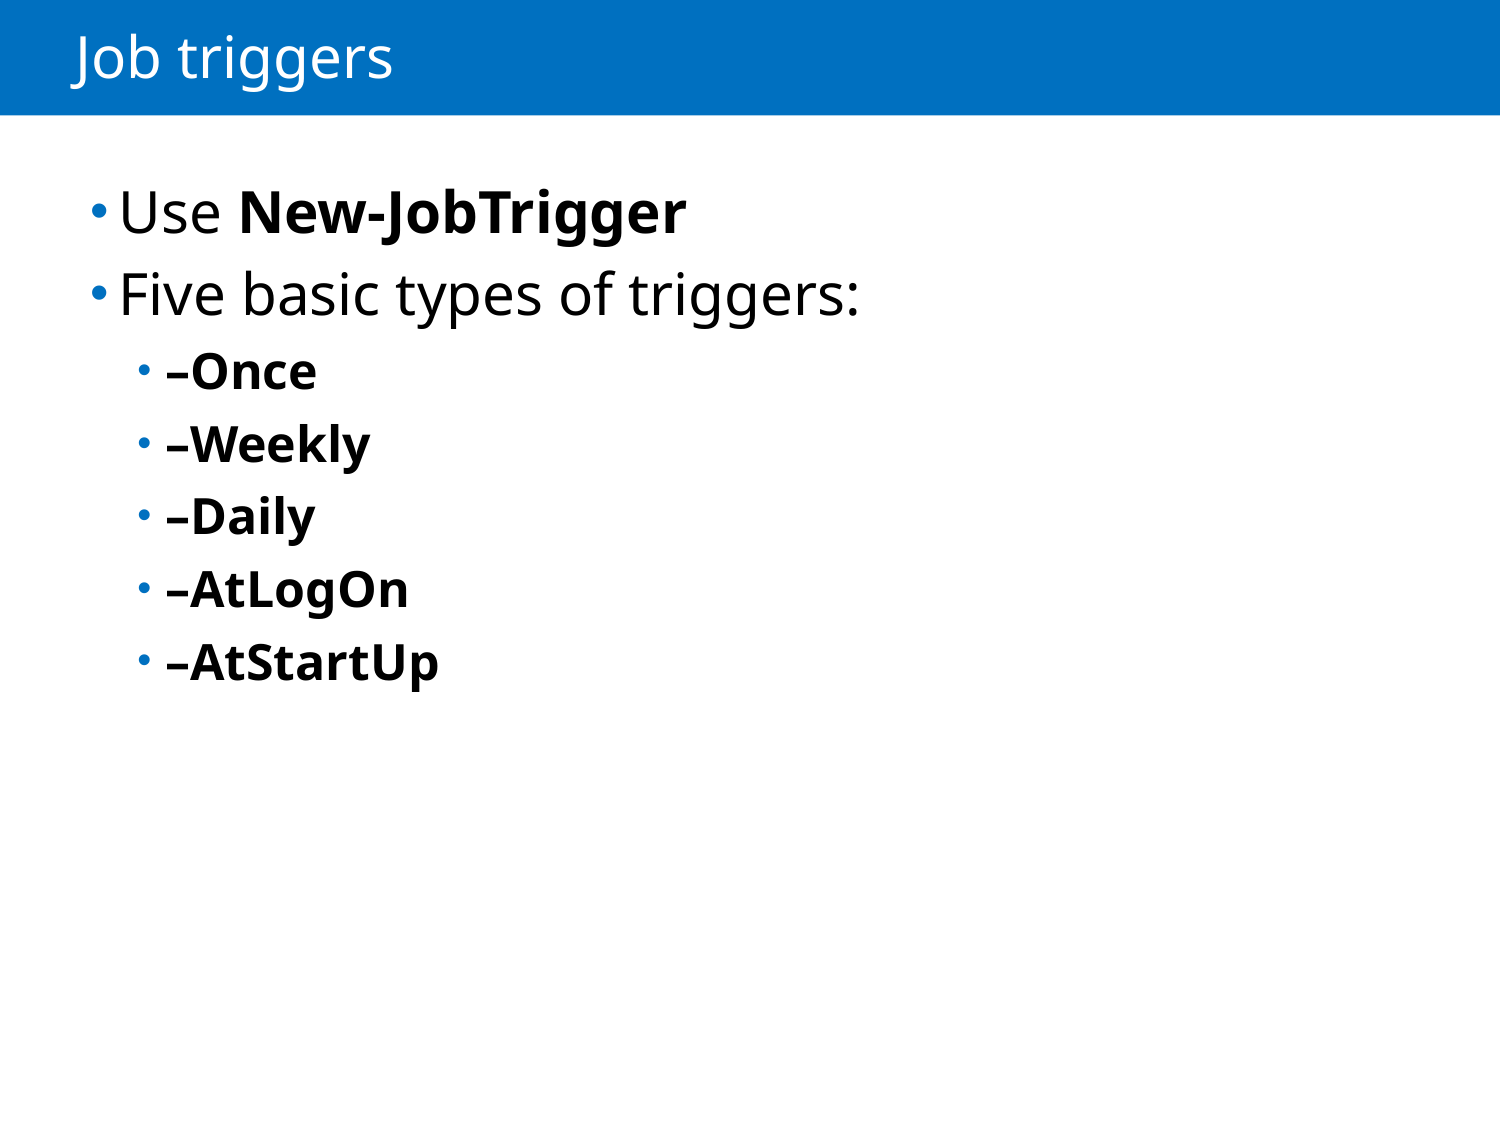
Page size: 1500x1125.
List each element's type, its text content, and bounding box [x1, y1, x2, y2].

title Job triggers [75, 0, 1351, 122]
text_box Use New-JobTrigger Five basic types of triggers: –Once –Weekly –Daily –AtLogOn –AtStartUp [75, 167, 1408, 1012]
